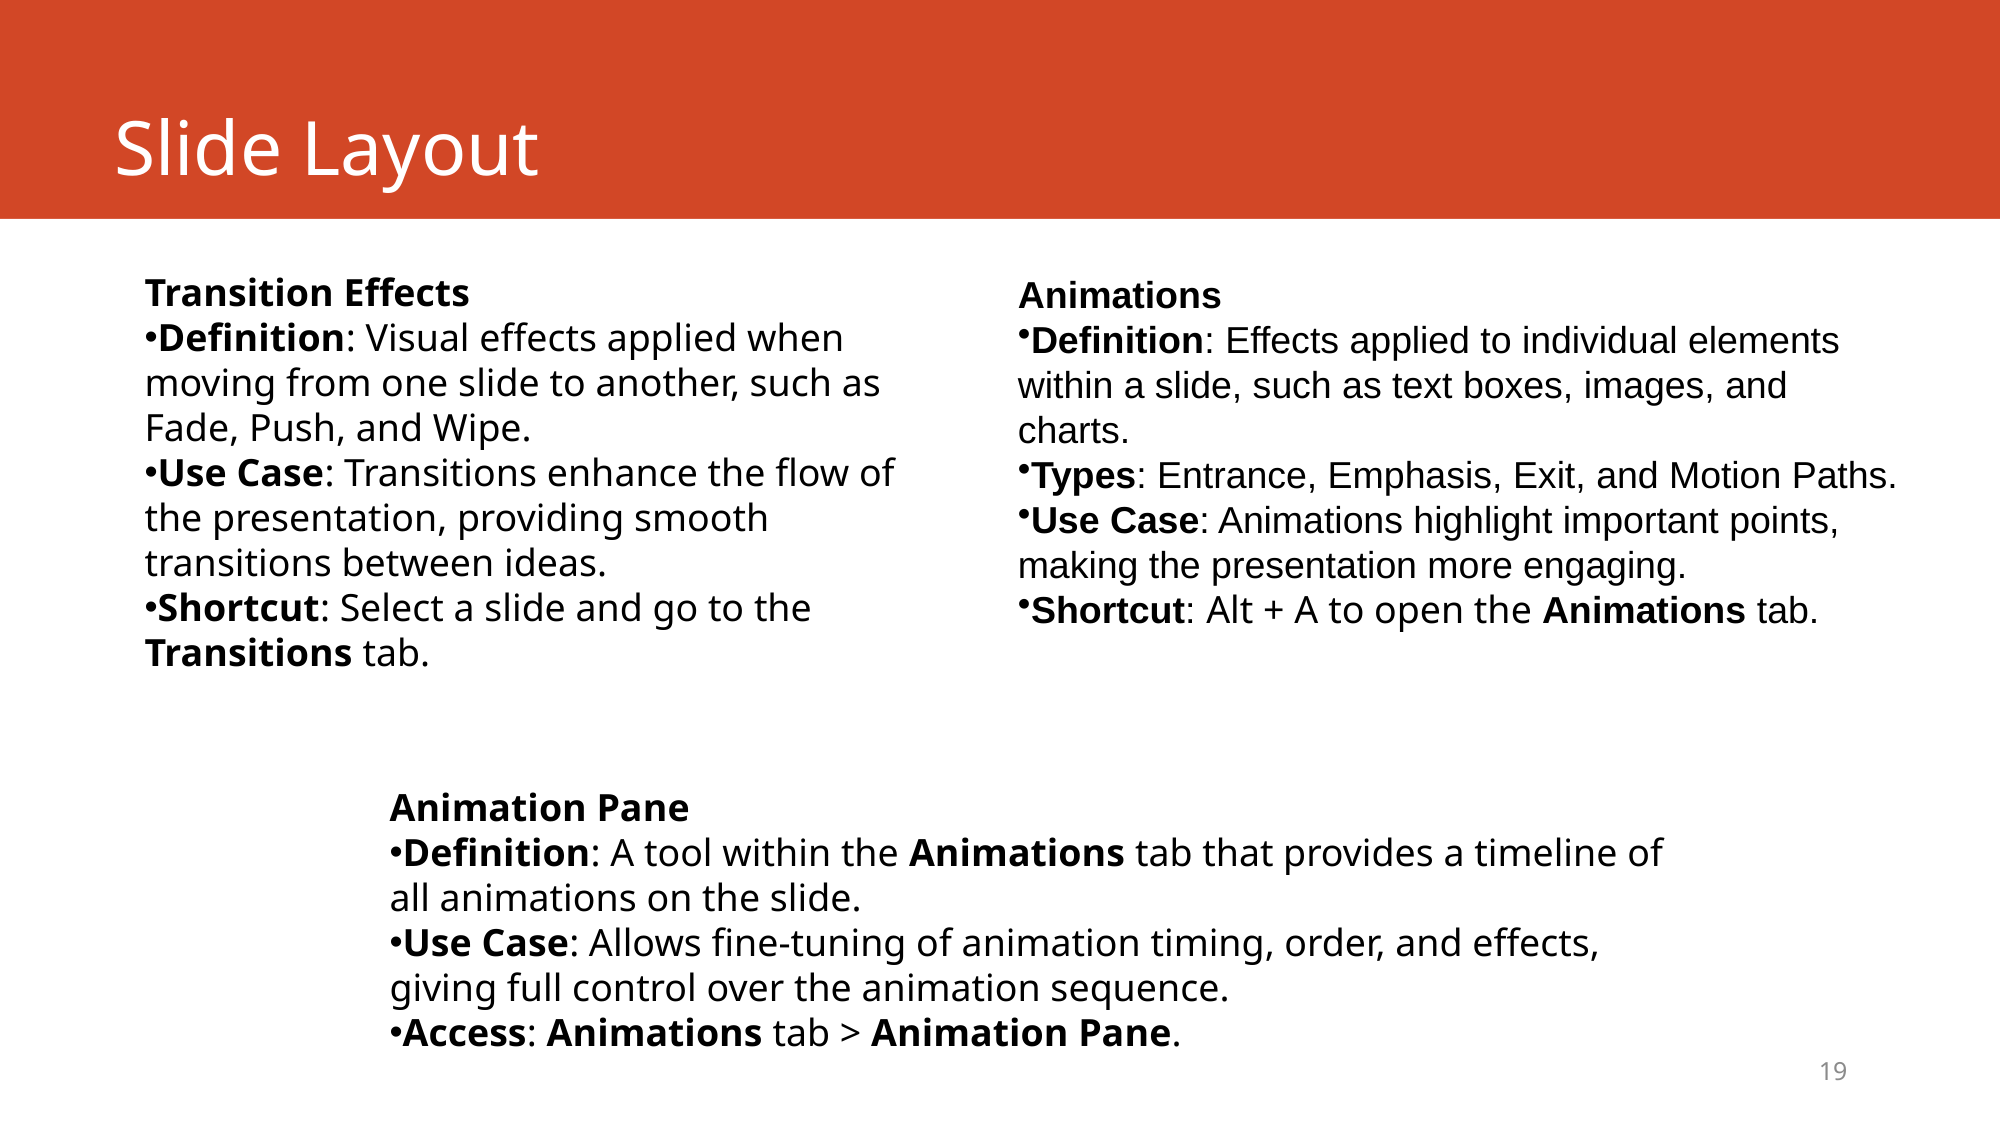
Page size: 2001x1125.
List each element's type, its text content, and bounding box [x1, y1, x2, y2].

slide_number 19 [1325, 1042, 1863, 1103]
text_box Transition Effects Definition: Visual effects applied when moving from one slide to another, such as Fade, Push, and Wipe. Use Case: Transitions enhance the flow of the presentation, providing smooth transitions between ideas. Shortcut: Select a slide and go to the Transitions tab. [129, 261, 962, 682]
text_box Animation Pane Definition: A tool within the Animations tab that provides a timeline of all animations on the slide. Use Case: Allows fine-tuning of animation timing, order, and effects, giving full control over the animation sequence. Access: Animations tab > Animation Pane. [374, 776, 1703, 1062]
text_box Animations Definition: Effects applied to individual elements within a slide, such as text boxes, images, and charts. Types: Entrance, Emphasis, Exit, and Motion Paths. Use Case: Animations highlight important points, making the presentation more engaging. Shortcut: Alt + A to open the Animations tab. [1002, 264, 1922, 684]
title Slide Layout [99, 0, 1863, 199]
